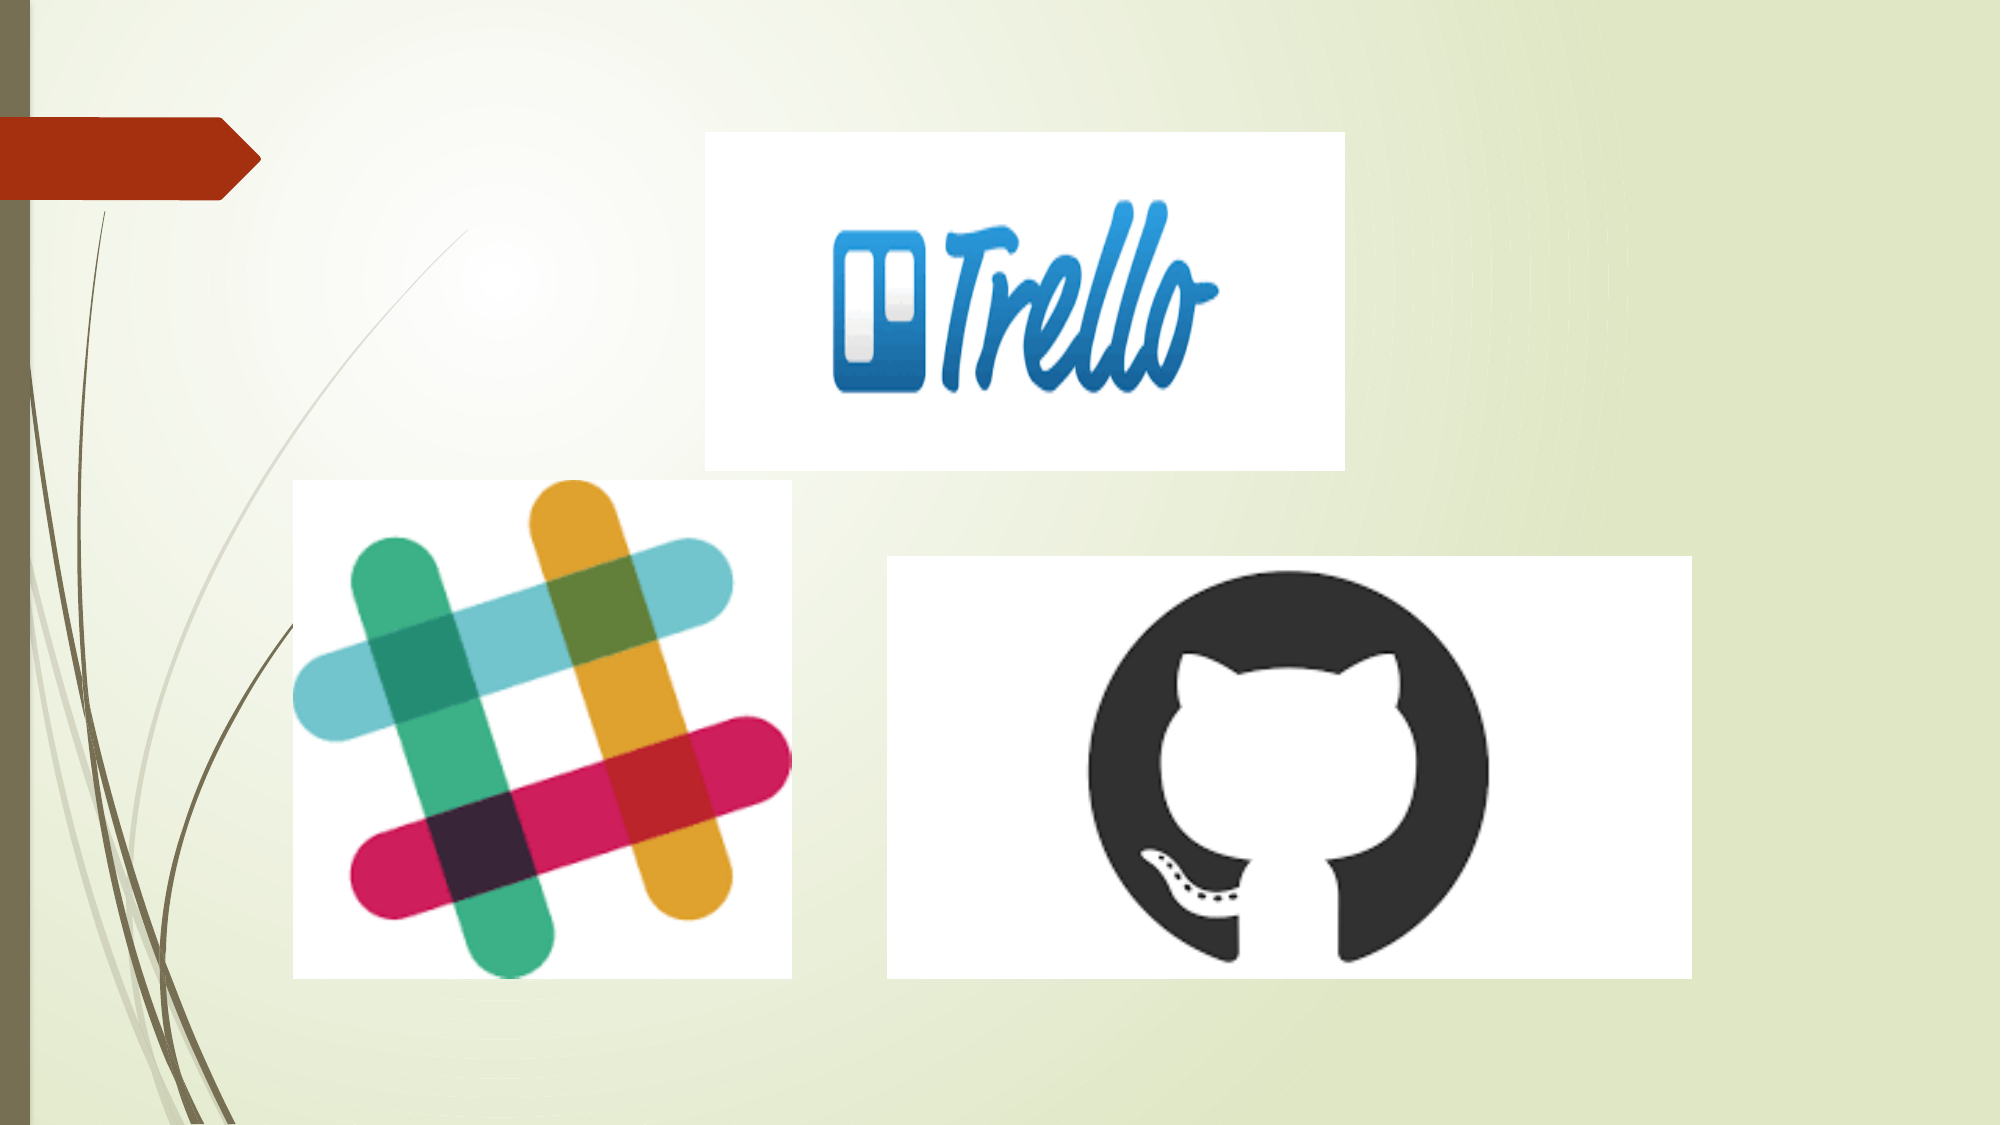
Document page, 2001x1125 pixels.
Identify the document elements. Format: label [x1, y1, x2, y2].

picture [705, 132, 1346, 471]
picture [293, 480, 792, 979]
list [887, 555, 1692, 979]
